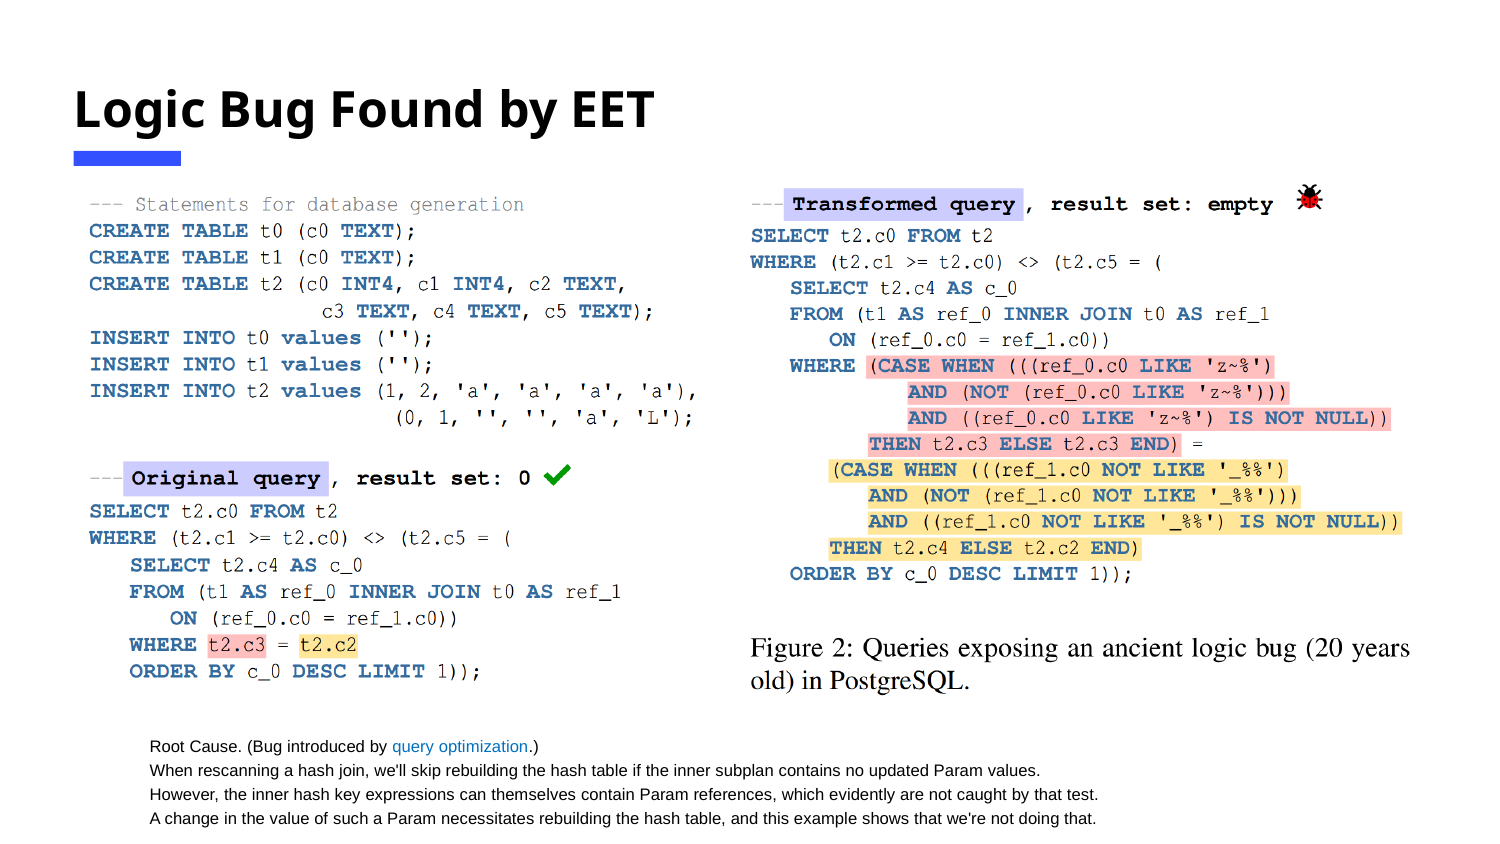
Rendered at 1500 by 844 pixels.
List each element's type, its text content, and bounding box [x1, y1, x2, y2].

picture [48, 171, 1439, 726]
text_box Logic Bug Found by EET [58, 62, 973, 172]
text_box [73, 150, 181, 166]
text_box Root Cause. (Bug introduced by query optimization.) When rescanning a hash join, we'll skip rebuilding the hash table if the inner subplan contains no updated Param values. However, the inner hash key expressions can themselves contain Param references, which evidently are not caught by that test. A change in the value of such a Param necessitates rebuilding the hash table, and this example shows that we're not doing that. [134, 724, 1390, 840]
